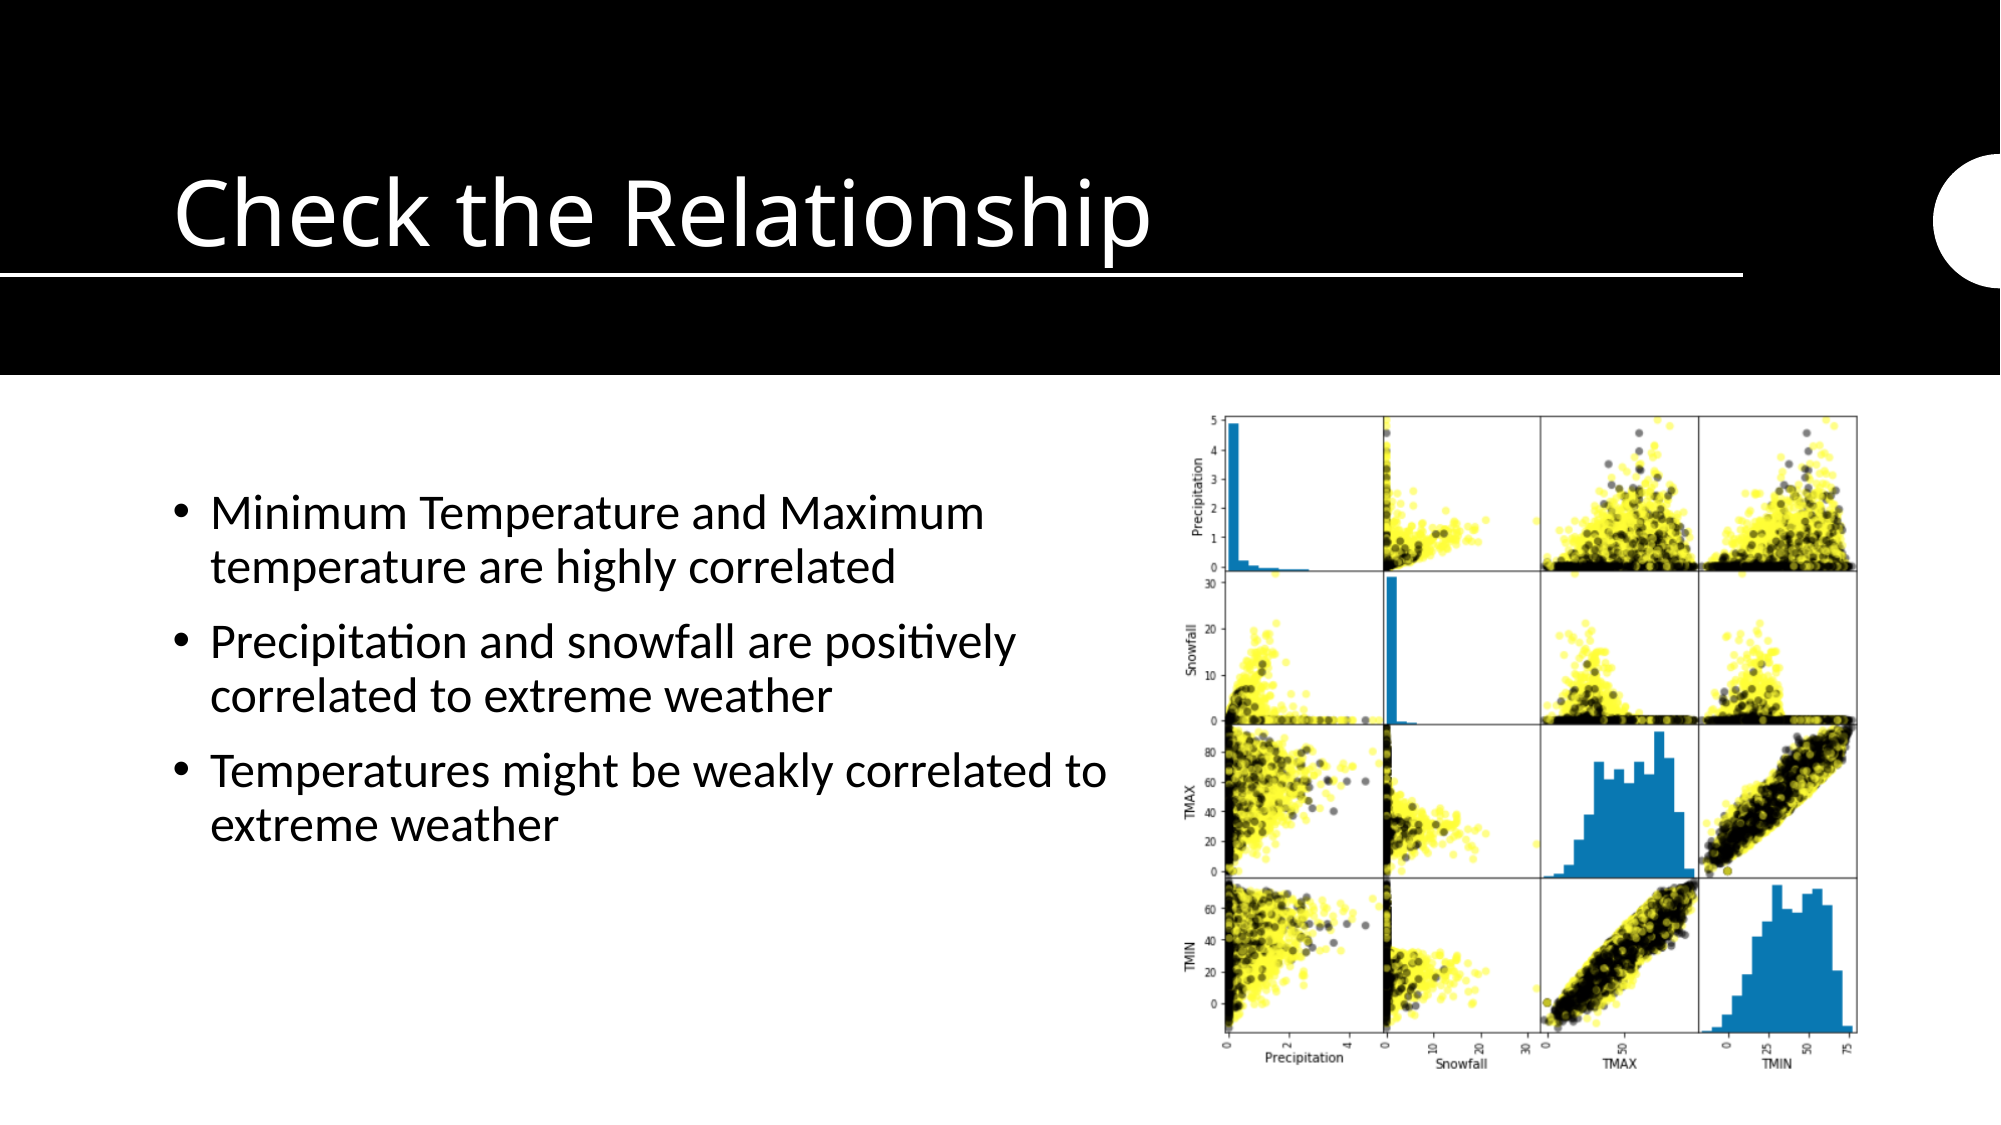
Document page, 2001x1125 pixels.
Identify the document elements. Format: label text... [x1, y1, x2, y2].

text_box [0, 0, 2000, 376]
picture [1168, 388, 1903, 1087]
title Check the Relationship [157, 71, 1725, 273]
text_box [1933, 153, 2000, 289]
list Minimum Temperature and Maximum temperature are highly correlated Precipitation and snowfall are positively correlated to extreme weather Temperatures might be weakly correlated to extreme weather [157, 478, 1133, 1028]
